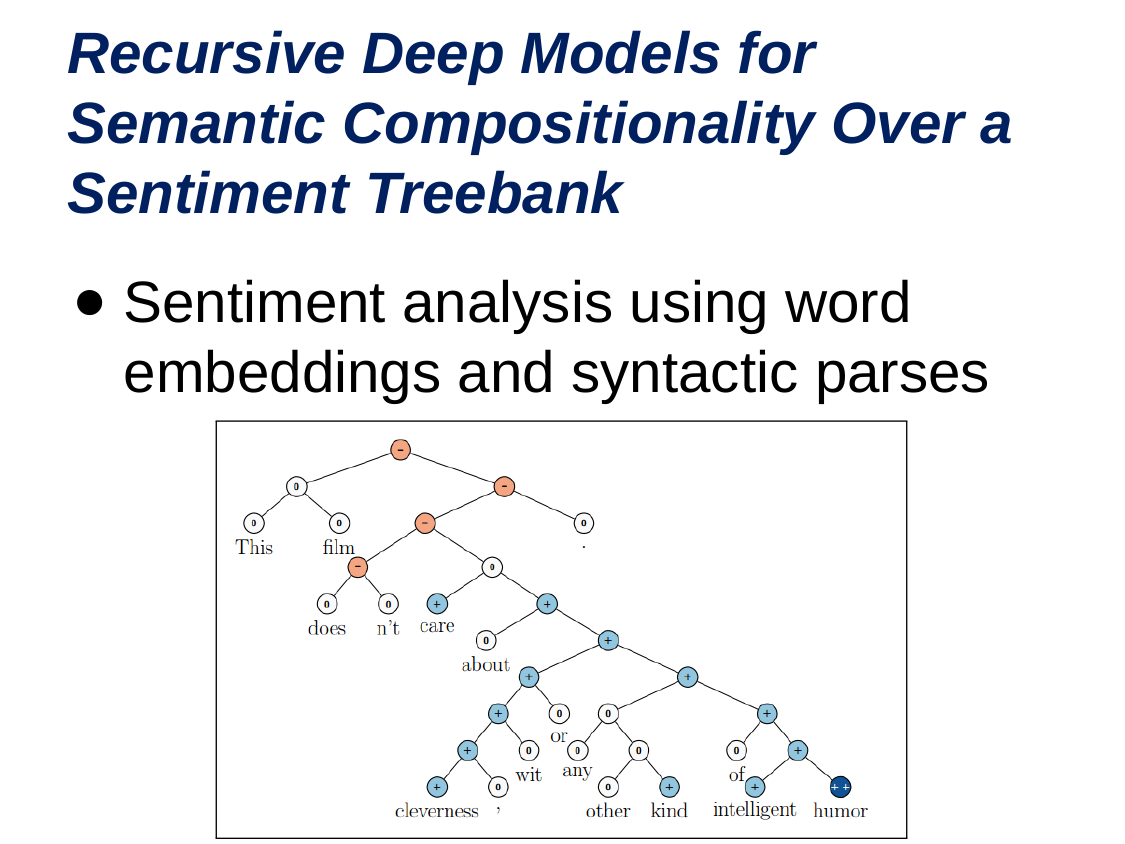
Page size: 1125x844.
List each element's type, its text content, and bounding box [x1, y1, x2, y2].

title Recursive Deep Models for Semantic Compositionality Over a Sentiment Treebank [56, 130, 1069, 237]
picture [210, 411, 915, 844]
list Sentiment analysis using word embeddings and syntactic parses [56, 253, 1069, 813]
